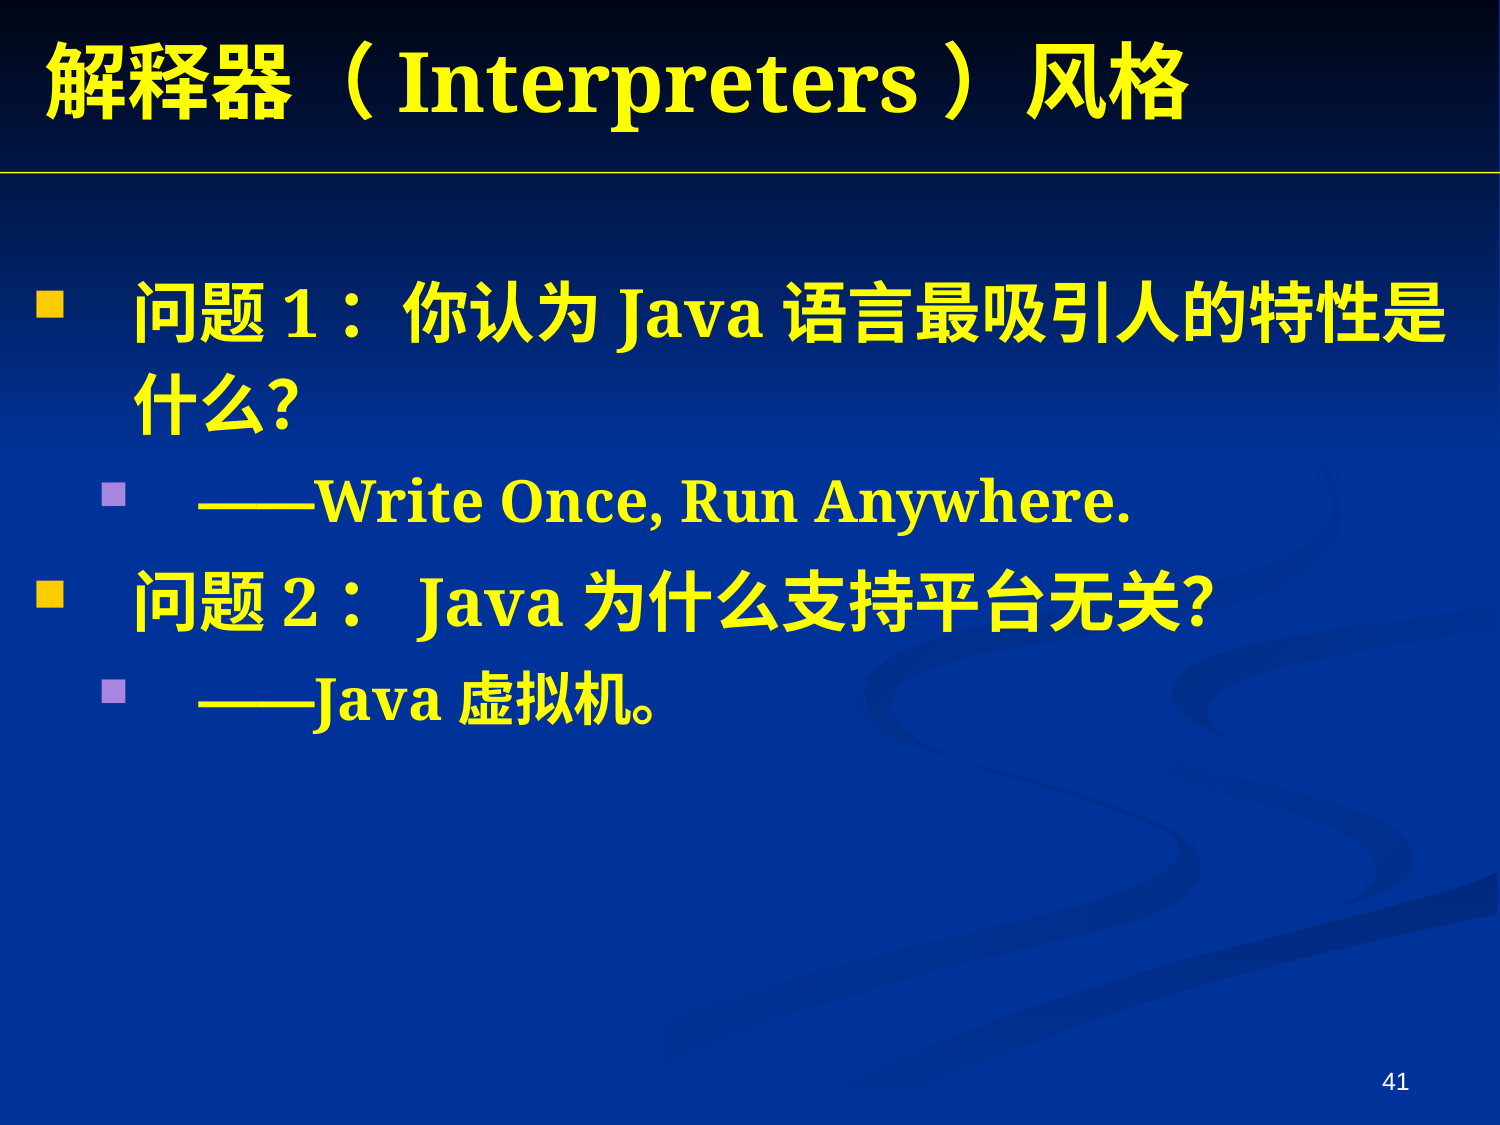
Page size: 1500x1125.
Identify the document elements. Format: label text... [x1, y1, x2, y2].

list 问题1：你认为Java语言最吸引人的特性是什么？ ——Write Once, Run Anywhere. 问题2：Java为什么支持平台无关？ ——Java虚拟机。 [17, 250, 1465, 927]
slide_number 41 [1074, 1024, 1426, 1104]
text_box 解释器（Interpreters）风格 [29, 21, 1380, 138]
